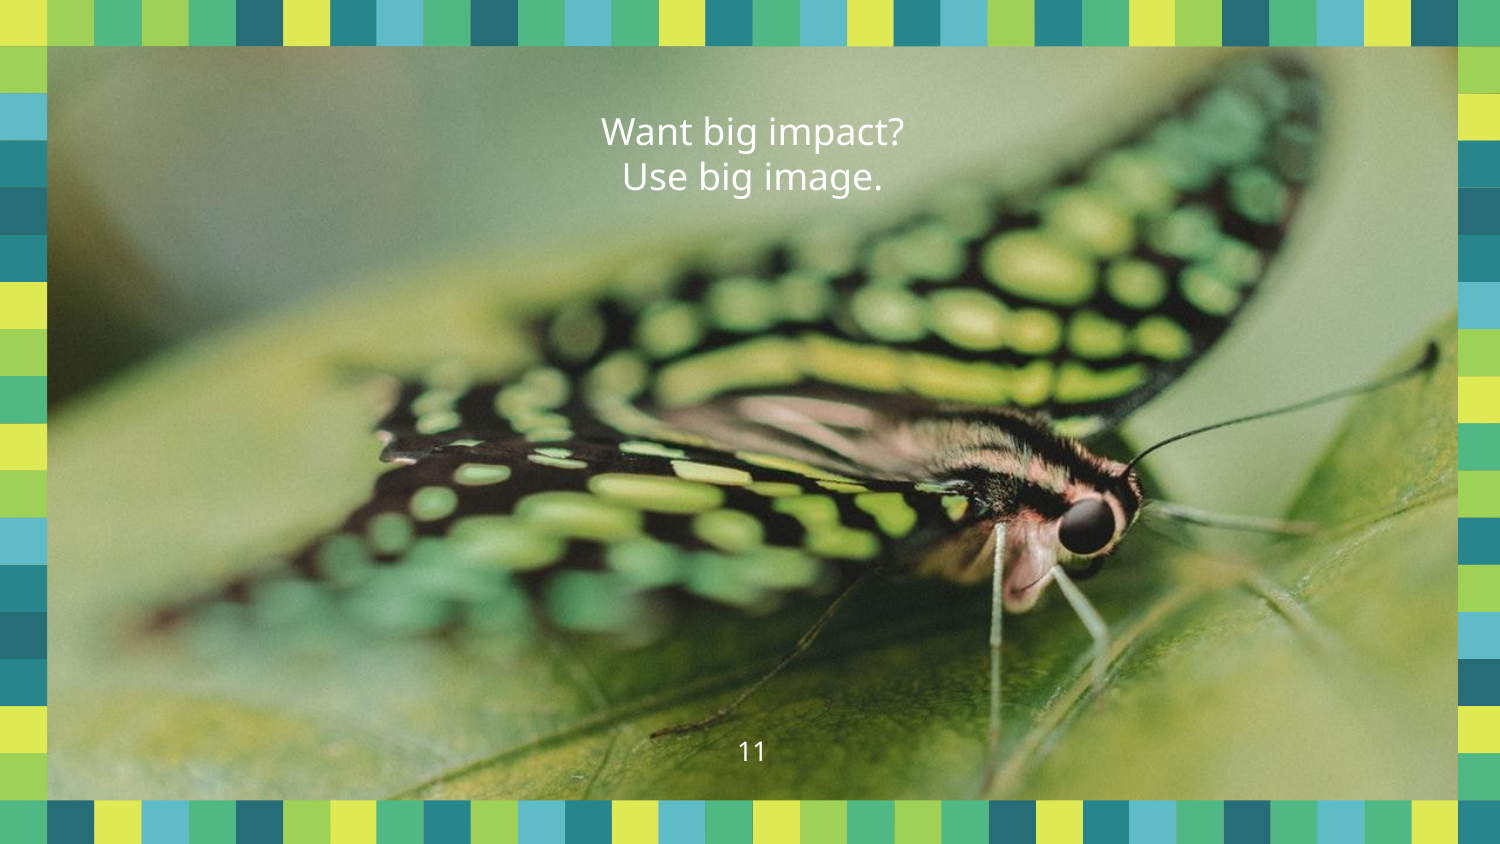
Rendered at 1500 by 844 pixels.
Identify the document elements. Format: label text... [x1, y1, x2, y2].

title Want big impact? Use big image. [96, 92, 1410, 706]
slide_number 11 [47, 706, 1459, 801]
picture [48, 47, 1458, 706]
